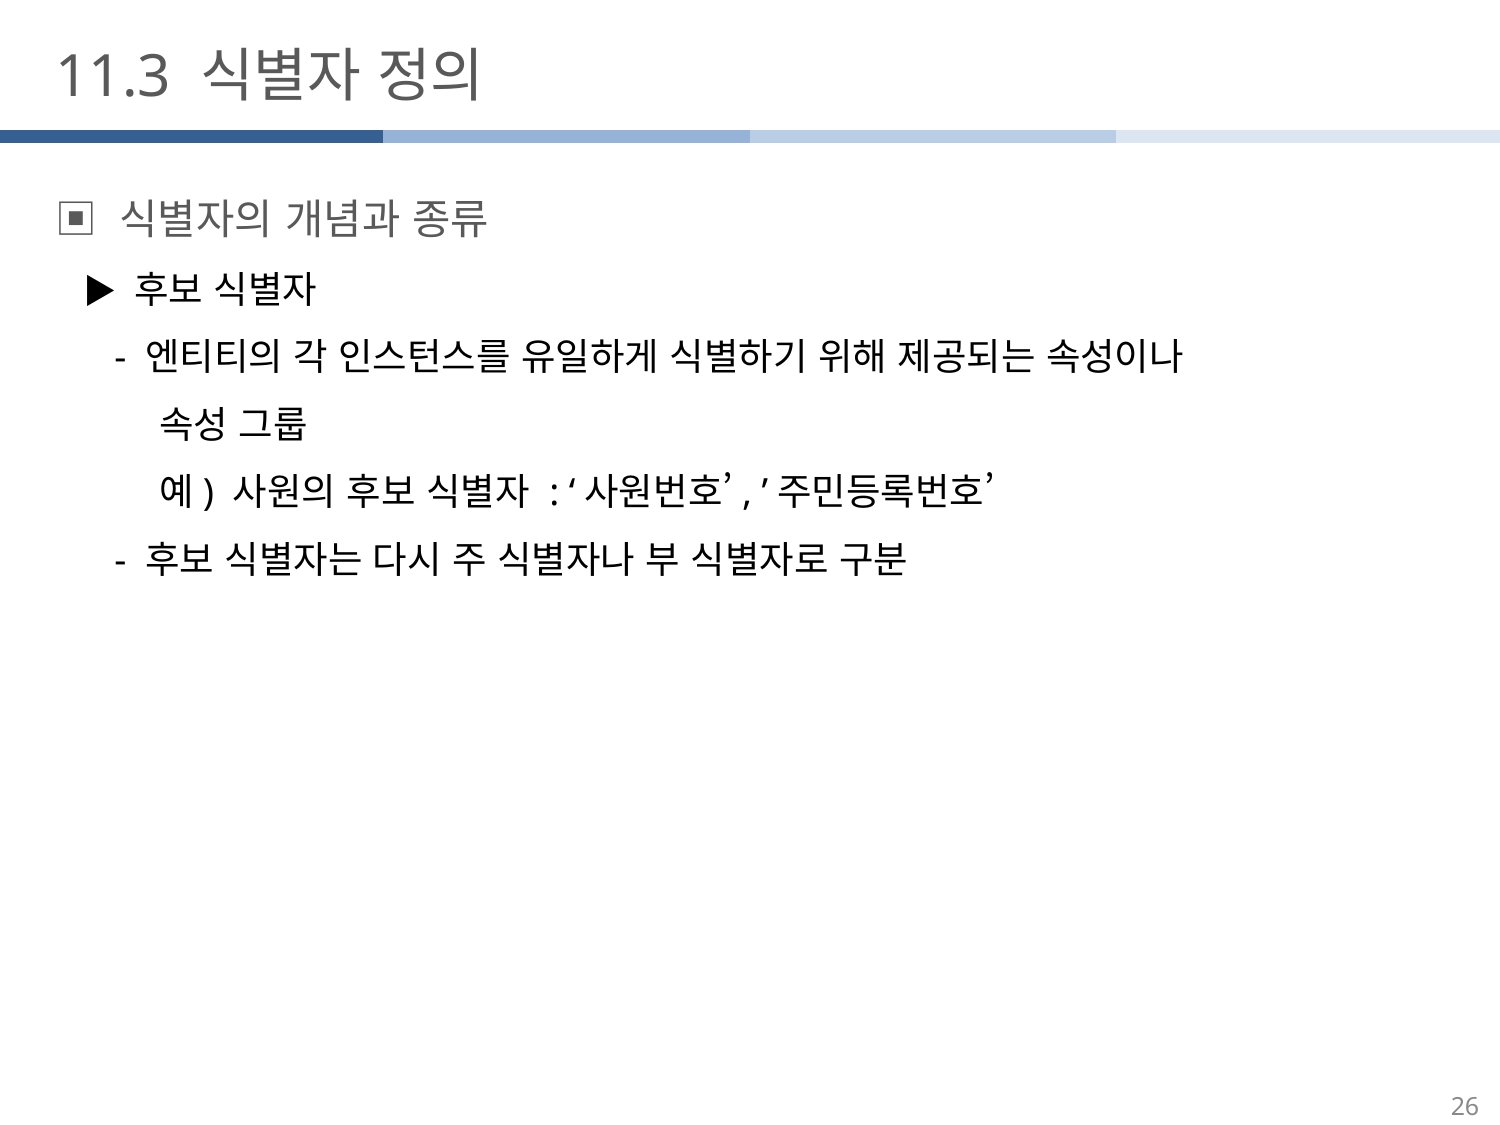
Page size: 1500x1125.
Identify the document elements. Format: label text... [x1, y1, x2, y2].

text_box 11.3 식별자 정의 [41, 30, 1282, 122]
list ▣ 식별자의 개념과 종류 ▶ 후보 식별자 - 엔티티의 각 인스턴스를 유일하게 식별하기 위해 제공되는 속성이나 속성 그룹 예) 사원의 후보 식별자 : ‘사원번호’, ’주민등록번호’ - 후보 식별자는 다시 주 식별자나 부 식별자로 구분 [41, 160, 1376, 681]
slide_number 26 [1392, 1083, 1495, 1123]
